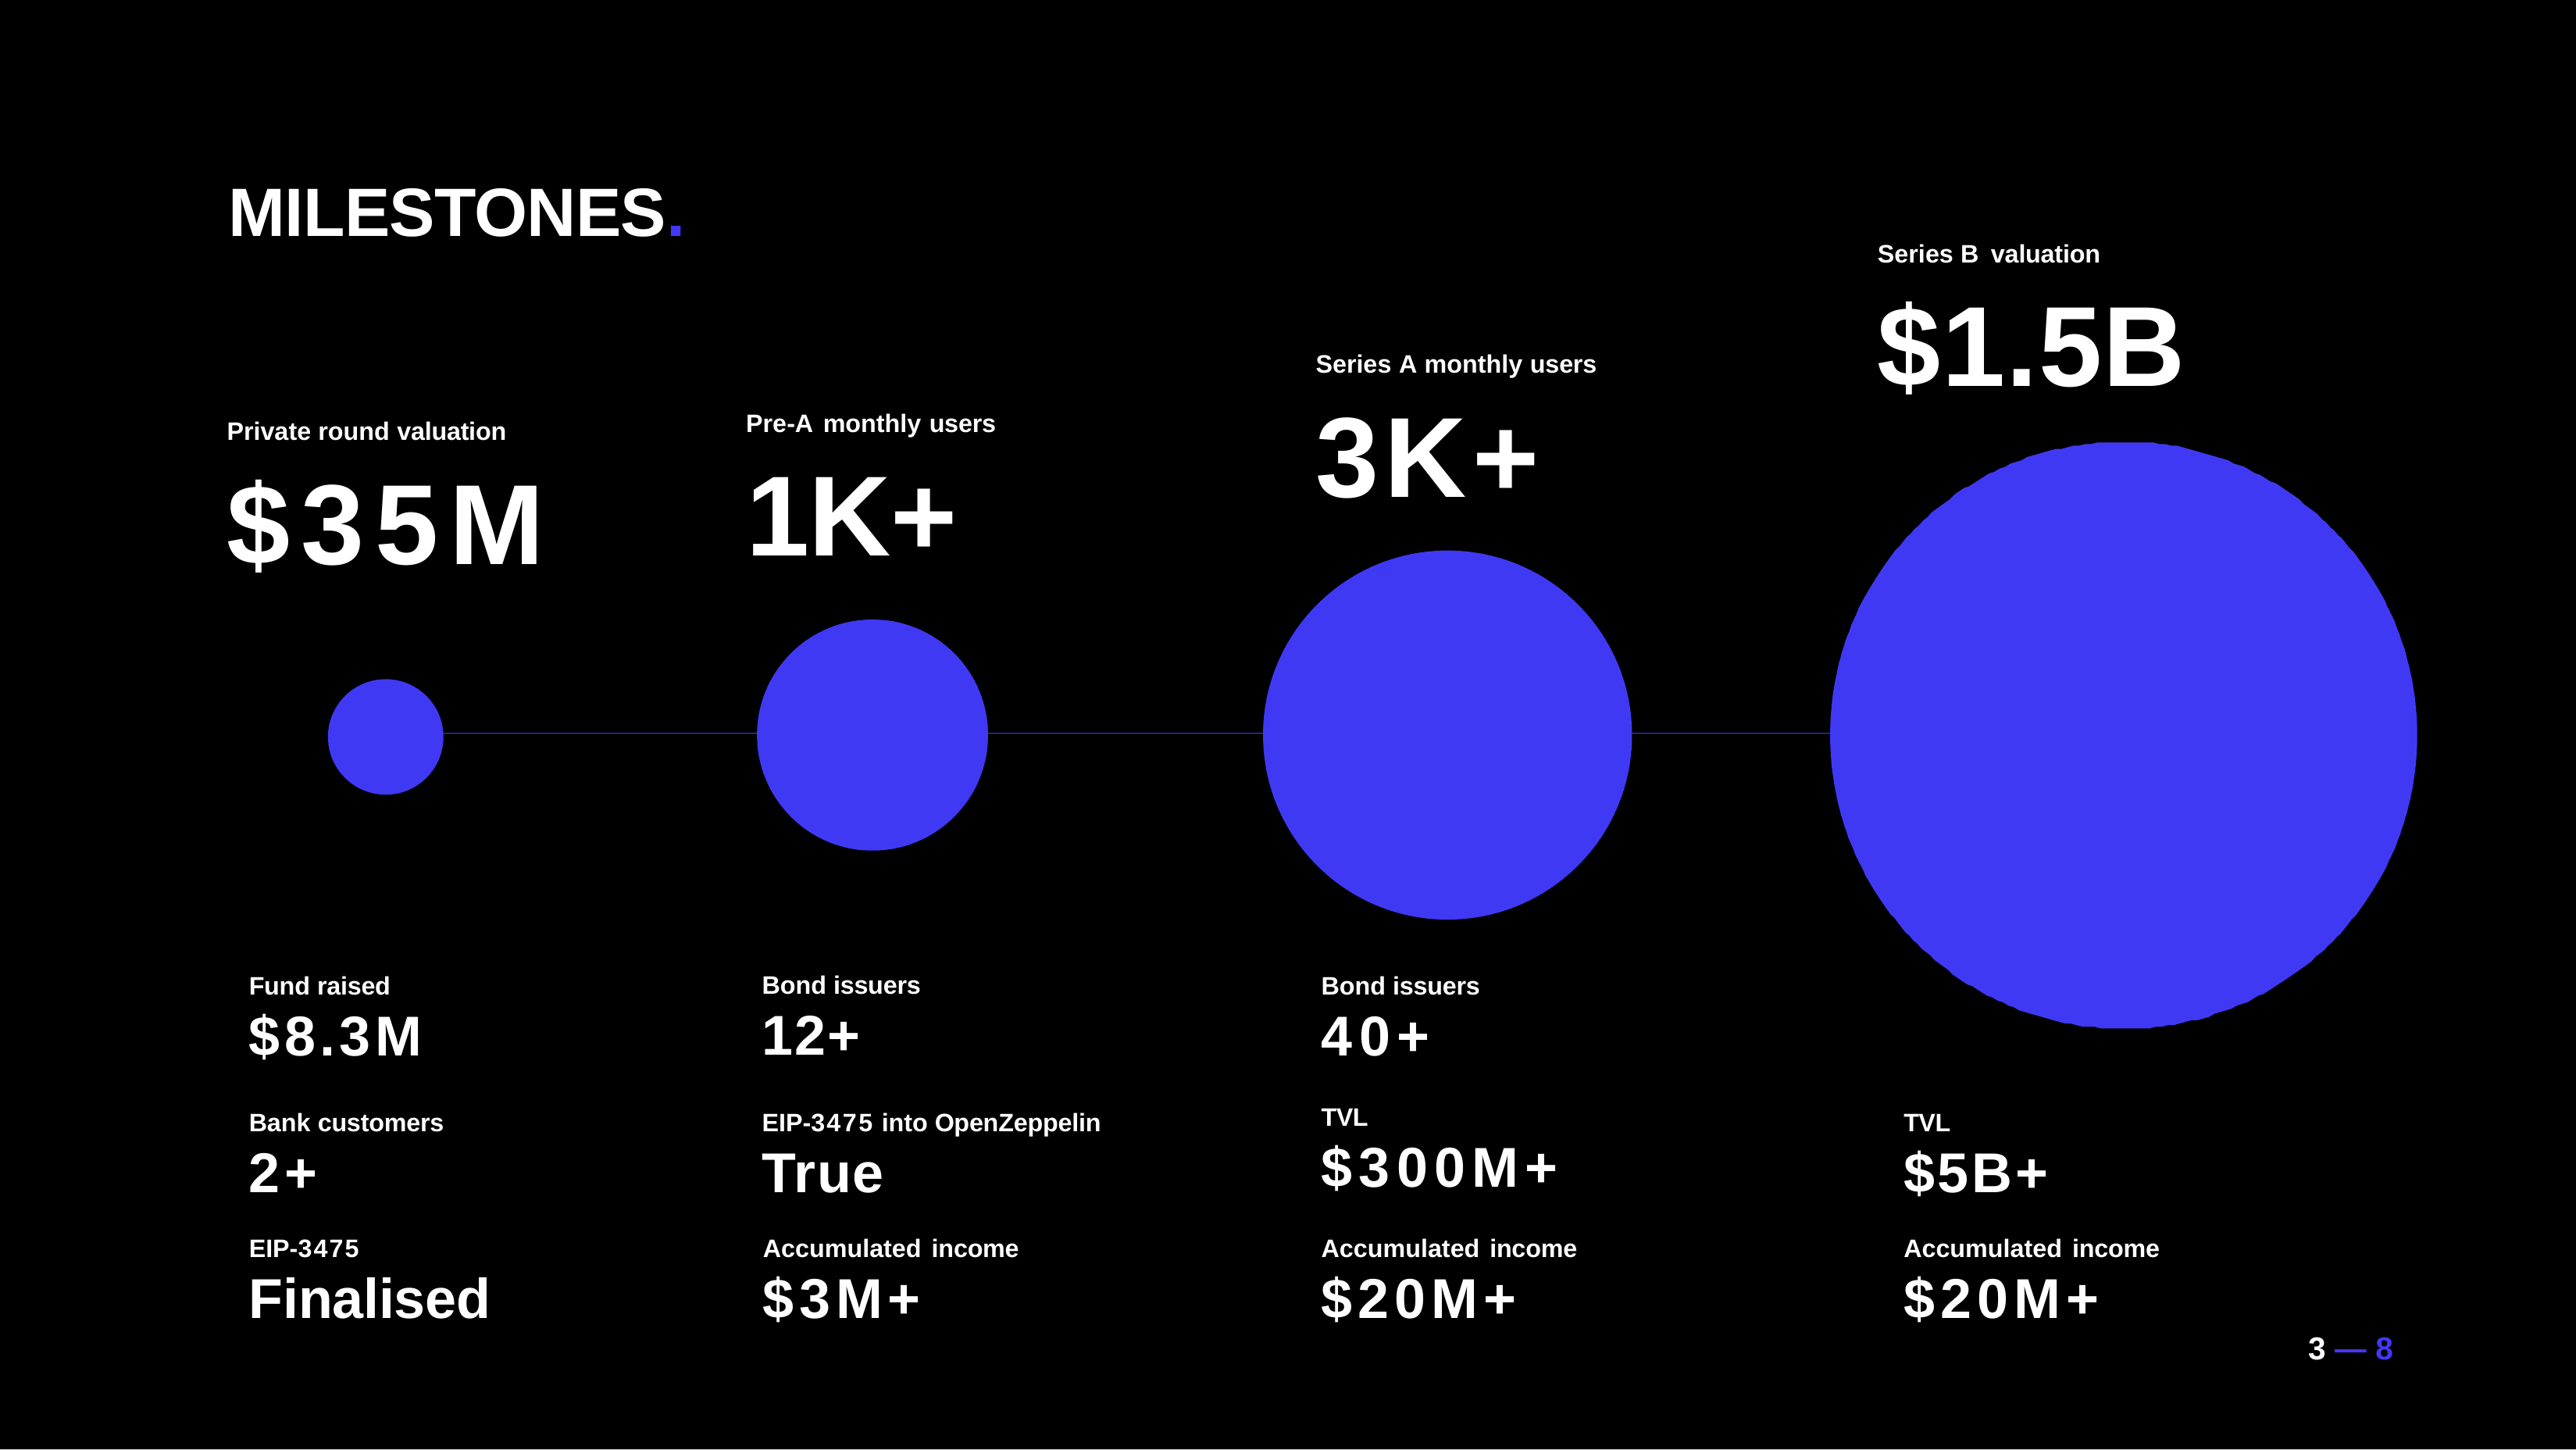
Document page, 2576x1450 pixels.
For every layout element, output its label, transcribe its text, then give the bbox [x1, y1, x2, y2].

slide_number 3 — 8 [2303, 1327, 2399, 1450]
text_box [327, 442, 2417, 1029]
text_box Bond issuers 40+ TVL $300M+ Accumulated income $20M+ [1319, 1038, 1583, 1330]
title MILESTONES. [227, 166, 688, 410]
text_box Bond issuers 12+ EIP-3475 into OpenZeppelin True Accumulated income $3M+ [760, 1038, 1111, 1330]
text_box TVL $5B+ Accumulated income $20M+ [1902, 1105, 2166, 1330]
text_box Private round valuation $35M [225, 412, 560, 588]
text_box 3K+ [1314, 381, 1550, 439]
text_box $1.5B [1875, 270, 2192, 409]
text_box Fund raised $8.3M Bank customers 2+ EIP-3475 Finalised [247, 968, 503, 1330]
text_box Series A monthly users [1314, 346, 1602, 379]
text_box Series B valuation [1875, 235, 2106, 268]
text_box Pre-A monthly users 1K+ [744, 405, 1001, 439]
